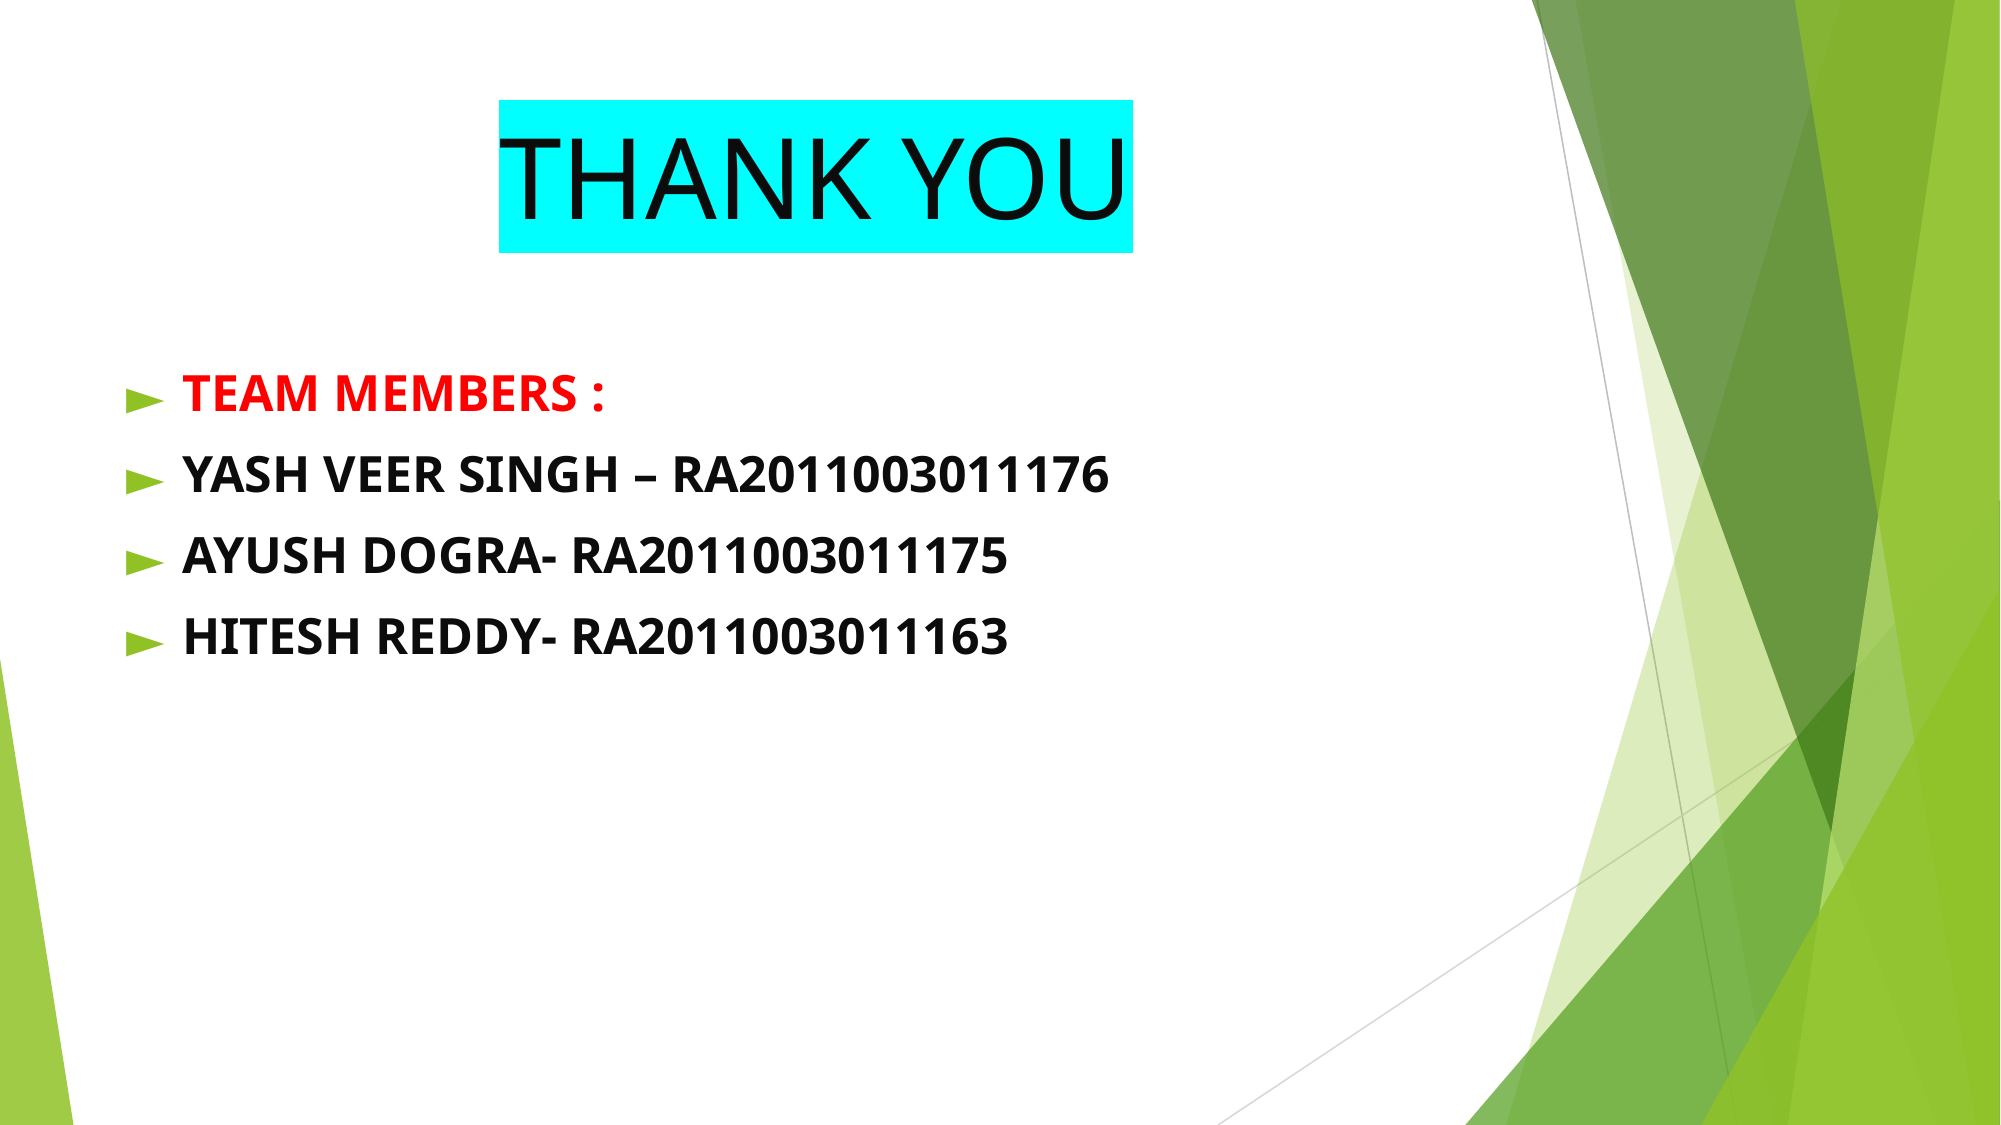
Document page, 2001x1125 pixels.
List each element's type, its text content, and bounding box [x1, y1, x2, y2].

title THANK YOU [111, 99, 1522, 317]
list TEAM MEMBERS : YASH VEER SINGH – RA2011003011176 AYUSH DOGRA- RA2011003011175 HITESH REDDY- RA2011003011163 [111, 354, 1522, 992]
